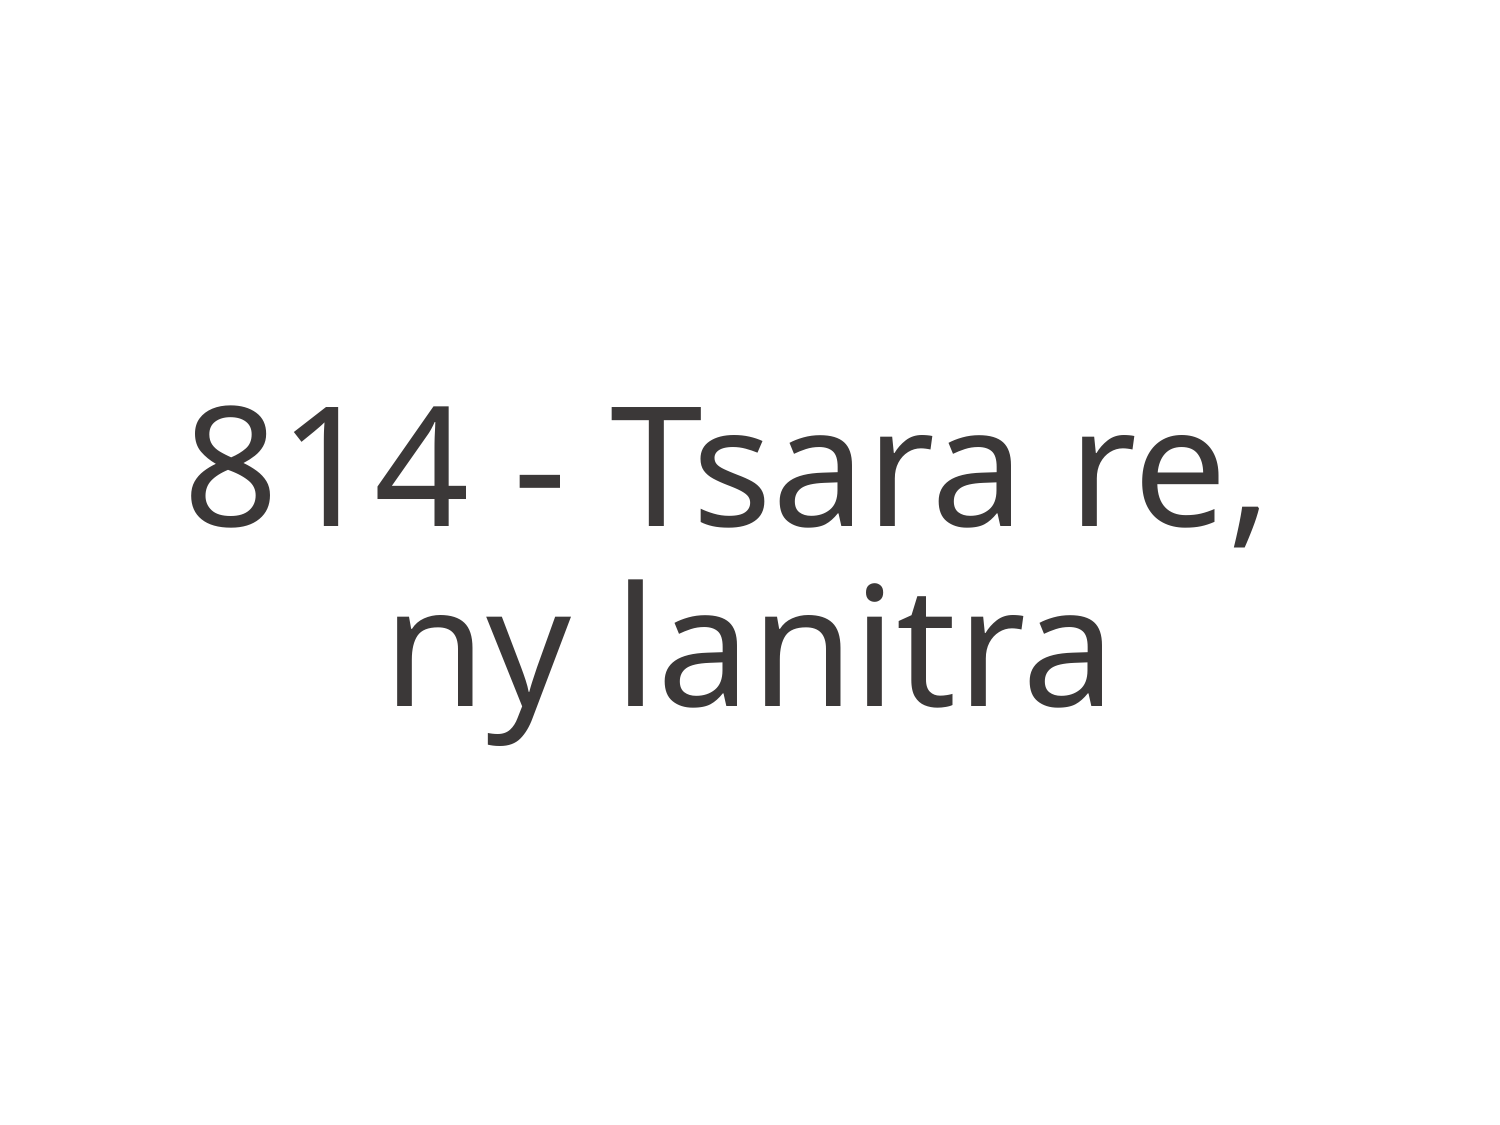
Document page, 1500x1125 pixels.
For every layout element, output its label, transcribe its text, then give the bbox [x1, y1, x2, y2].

title 814 - Tsara re, ny lanitra [103, 453, 1397, 672]
